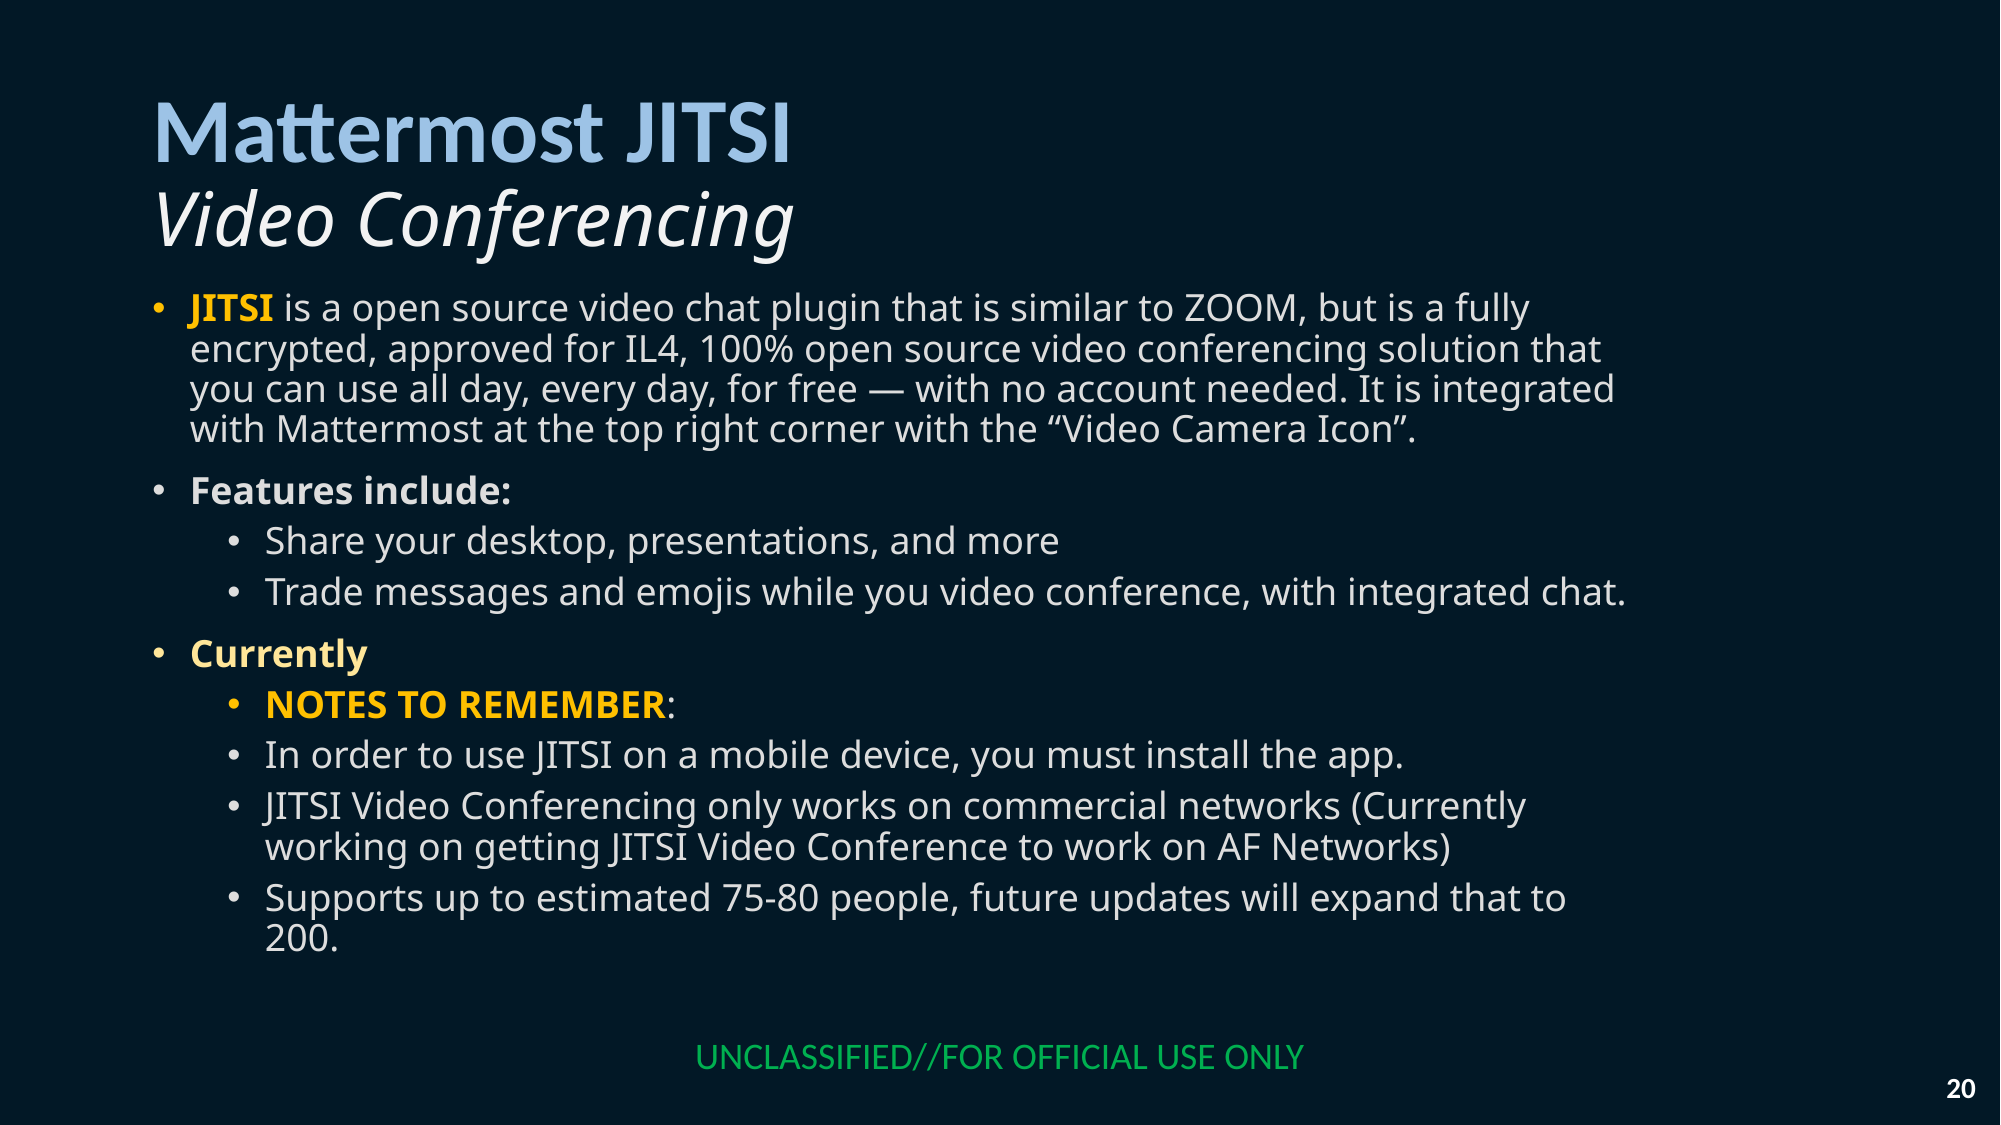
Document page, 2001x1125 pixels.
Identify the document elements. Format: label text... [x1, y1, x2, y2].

title Mattermost JITSI Video Conferencing [137, 64, 1863, 282]
text_box UNCLASSIFIED//FOR OFFICIAL USE ONLY [0, 1024, 2000, 1085]
list JITSI is a open source video chat plugin that is similar to ZOOM, but is a fully encrypted, approved for IL4, 100% open source video conferencing solution that you can use all day, every day, for free — with no account needed. It is integrated with Mattermost at the top right corner with the “Video Camera Icon”. Features include: Share your desktop, presentations, and more Trade messages and emojis while you video conference, with integrated chat. Currently NOTES TO REMEMBER: In order to use JITSI on a mobile device, you must install the app. JITSI Video Conferencing only works on commercial networks (Currently working on getting JITSI Video Conference to work on AF Networks) Supports up to estimated 75-80 people, future updates will expand that to 200. [137, 281, 1664, 559]
slide_number 20 [1541, 1056, 1991, 1117]
